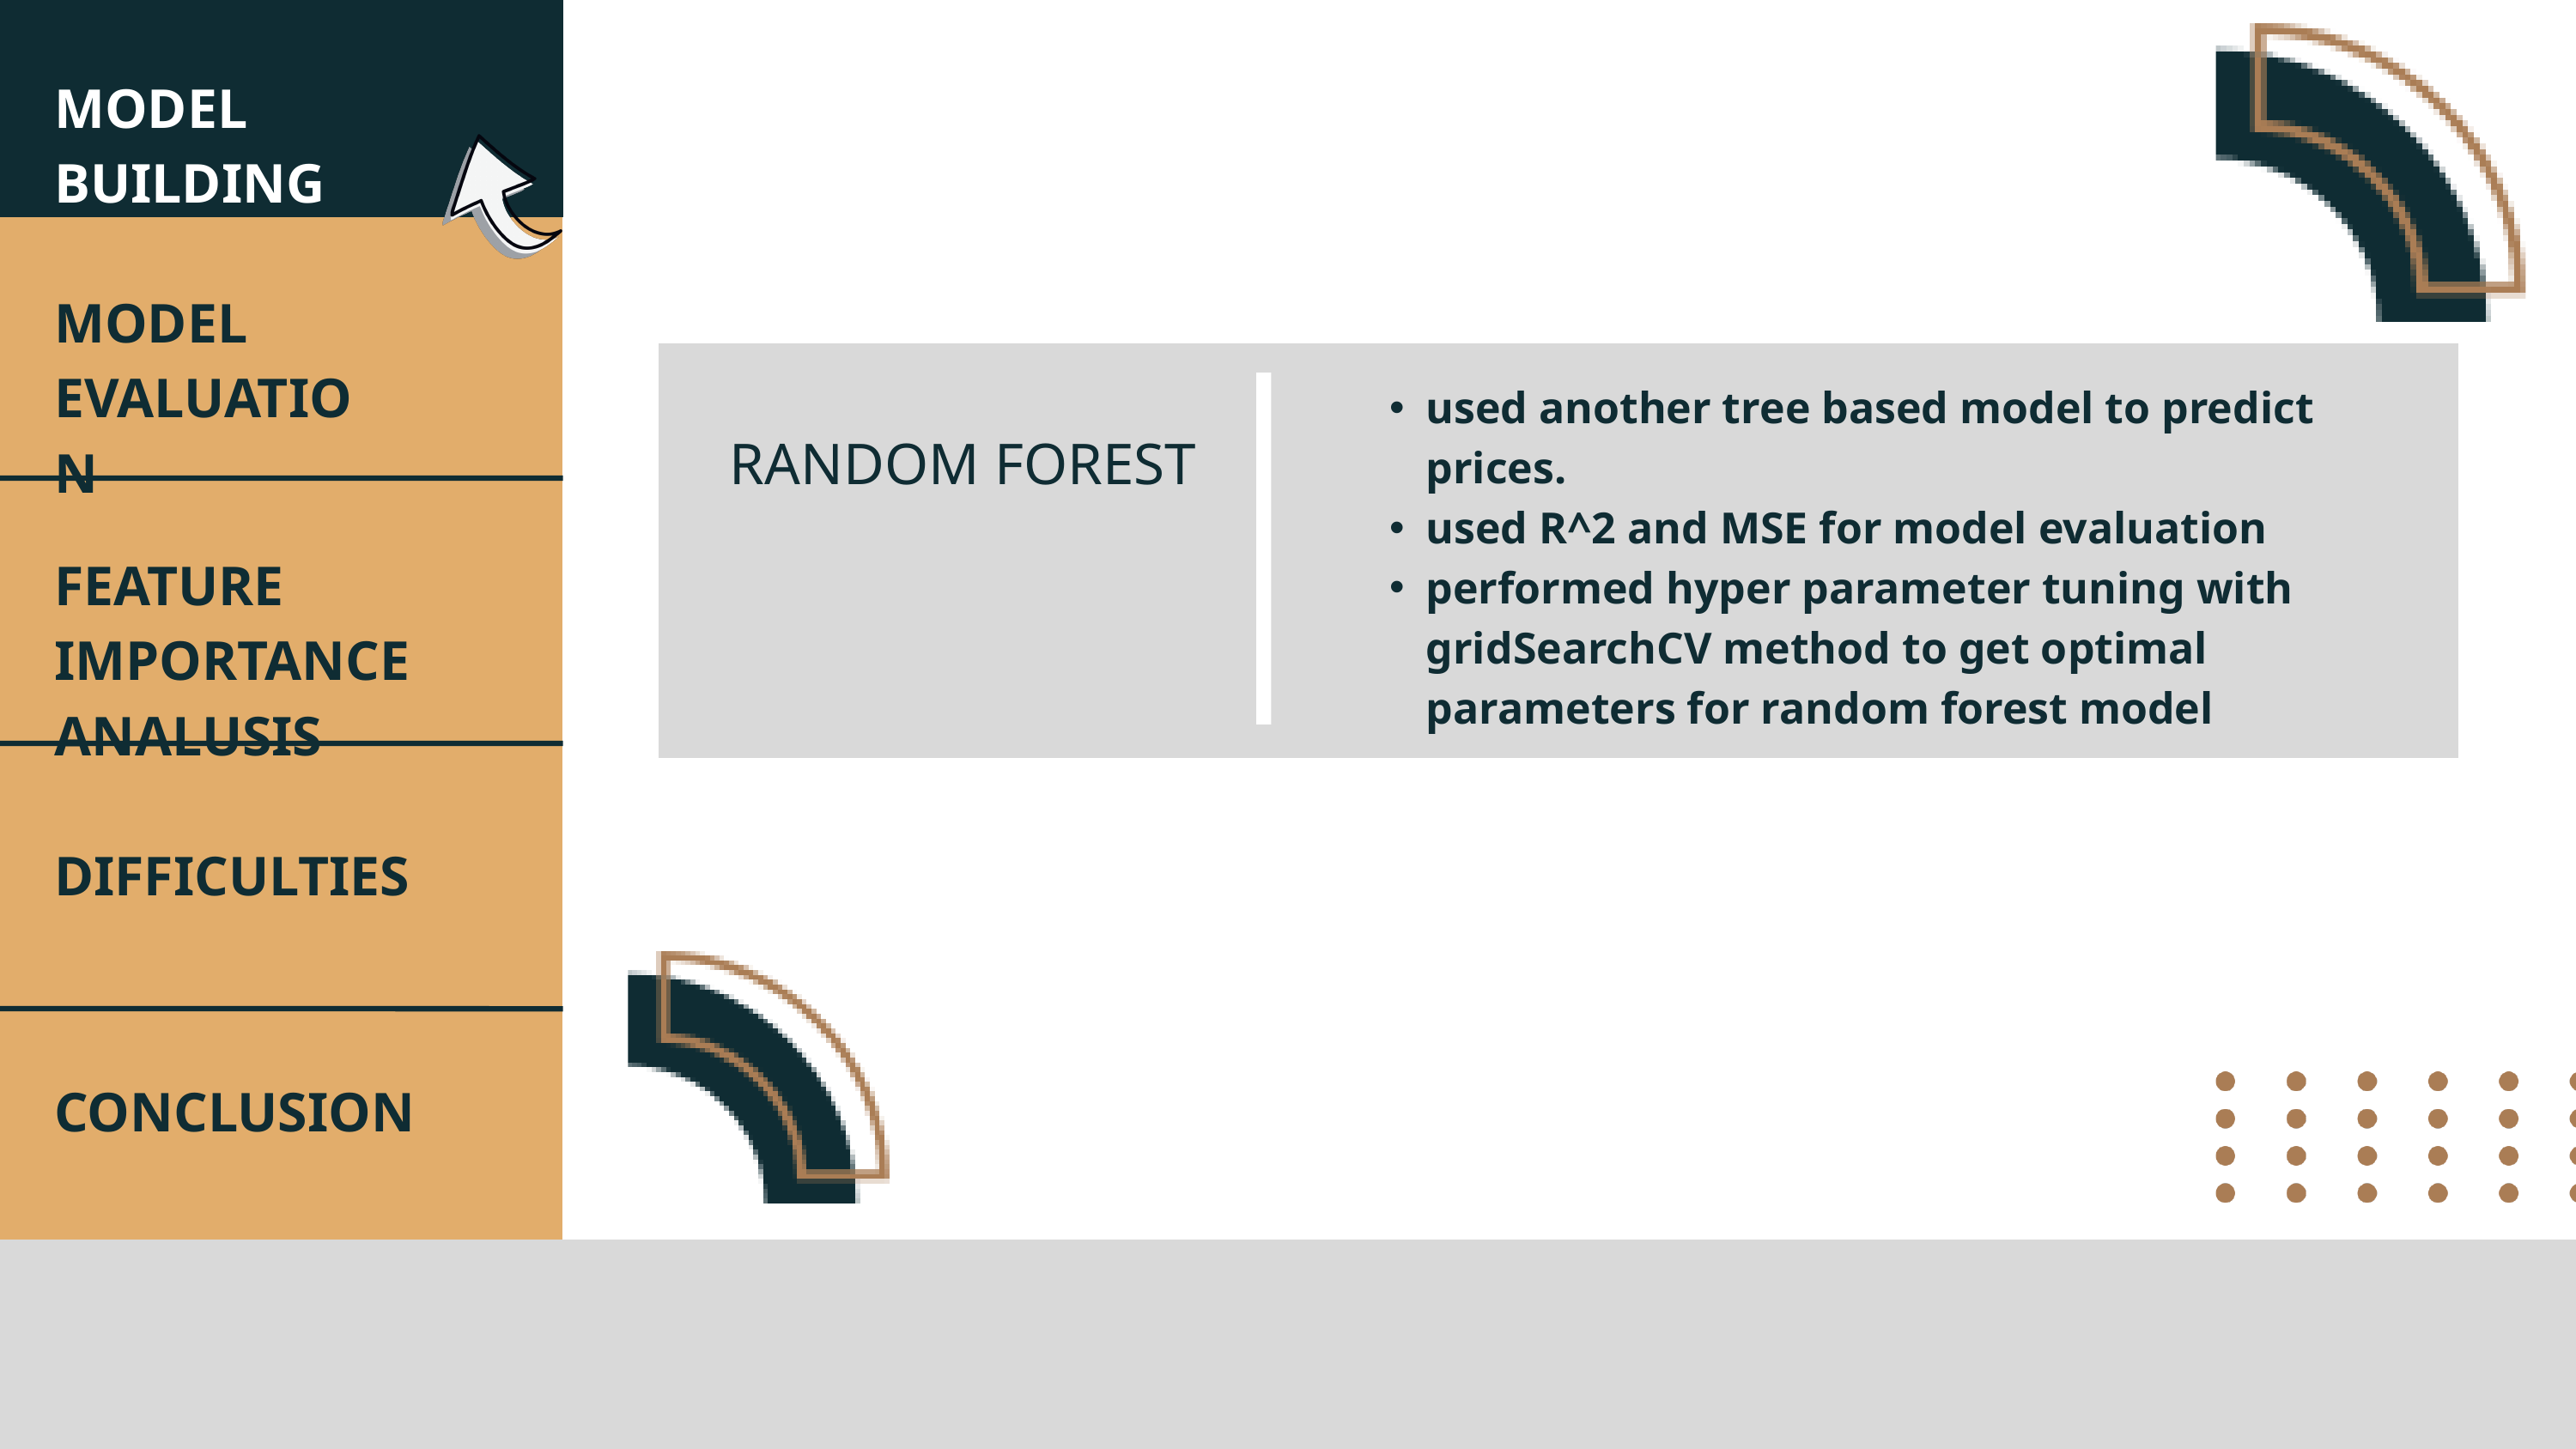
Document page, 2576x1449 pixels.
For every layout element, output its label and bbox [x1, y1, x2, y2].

text_box [658, 343, 2459, 759]
text_box [0, 1239, 2576, 1449]
text_box [2215, 1071, 2576, 1203]
text_box [2215, 23, 2526, 322]
text_box [0, 224, 563, 1236]
text_box [628, 951, 890, 1203]
text_box [0, 0, 563, 218]
